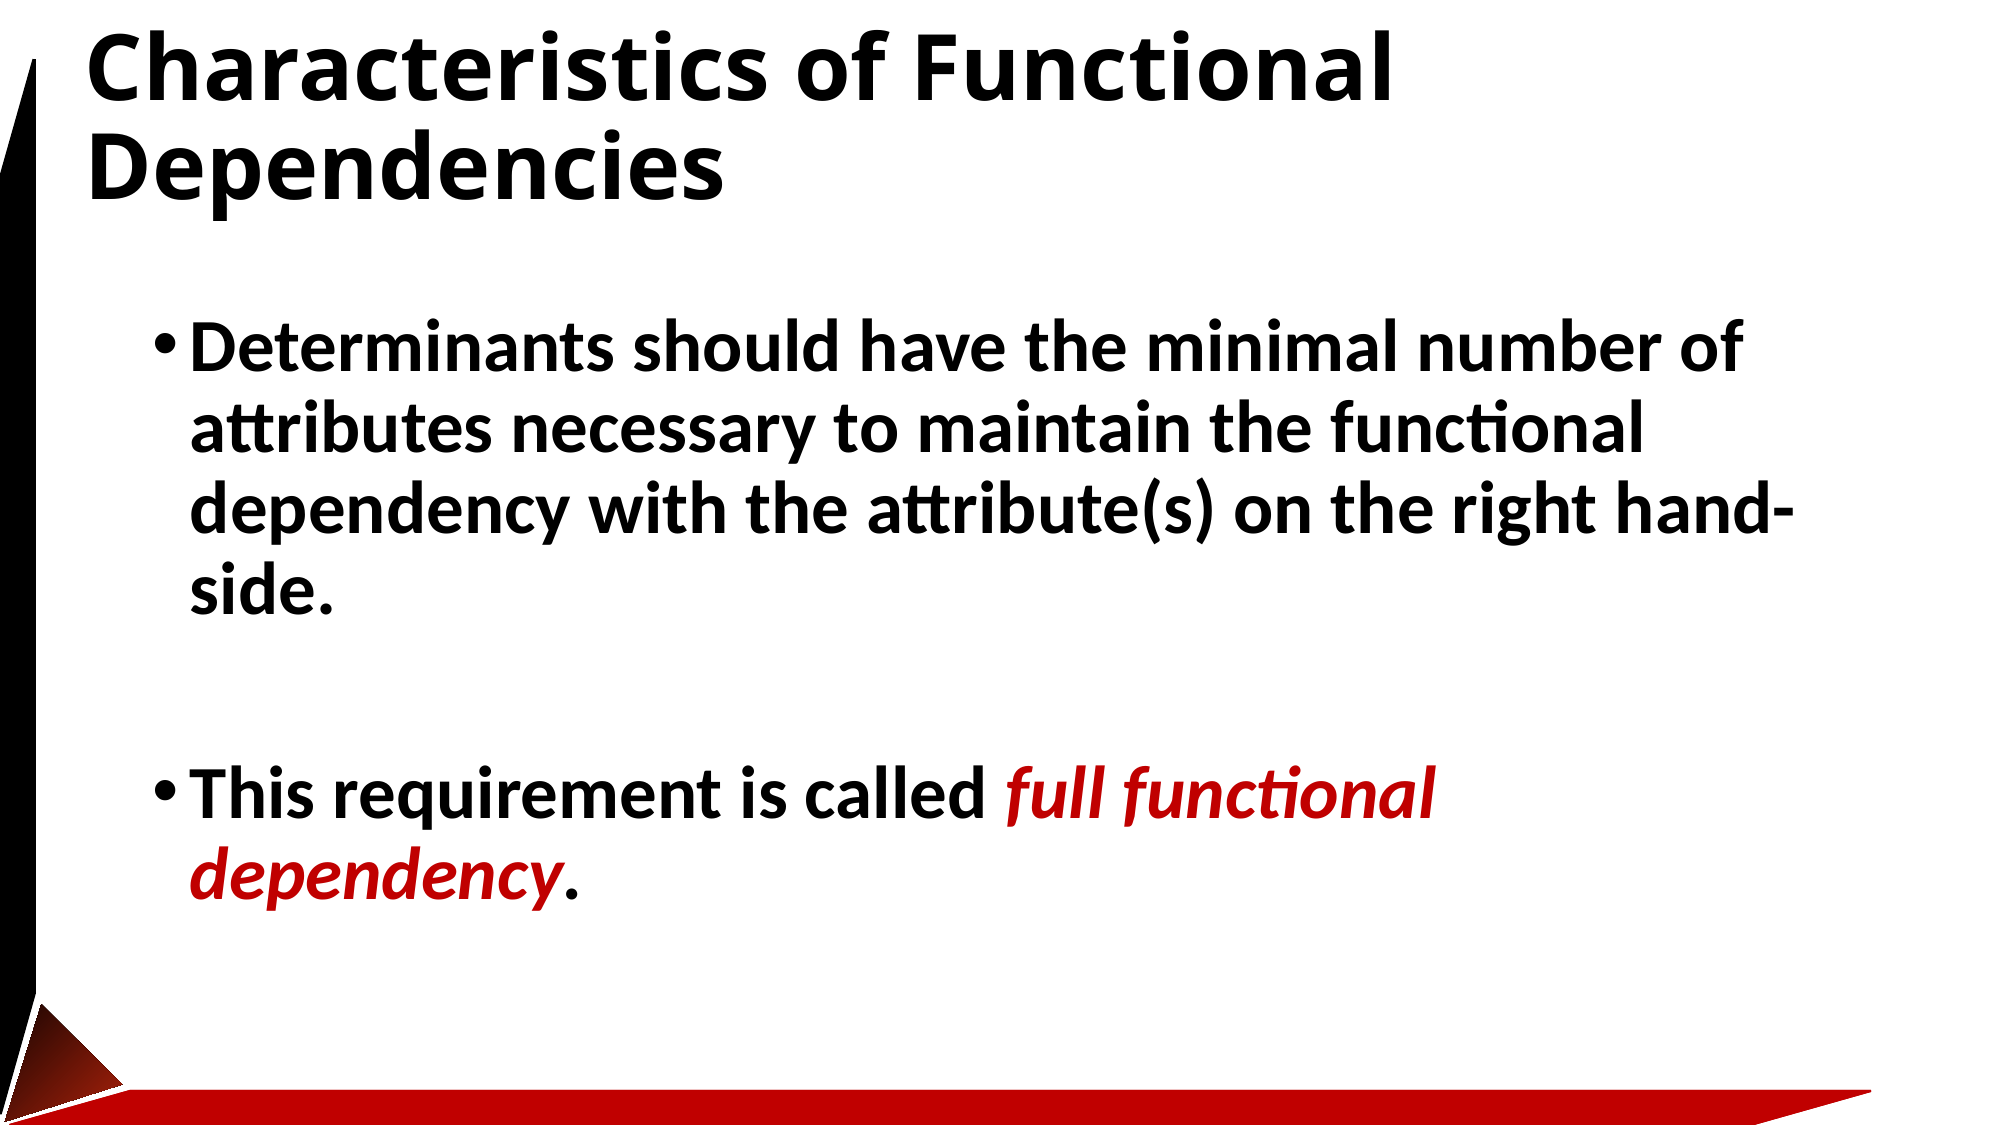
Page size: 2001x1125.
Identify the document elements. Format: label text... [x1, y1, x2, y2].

title Characteristics of Functional Dependencies [69, 45, 1971, 197]
list Determinants should have the minimal number of attributes necessary to maintain the functional dependency with the attribute(s) on the right hand-side. This requirement is called full functional dependency. [137, 299, 1863, 1014]
